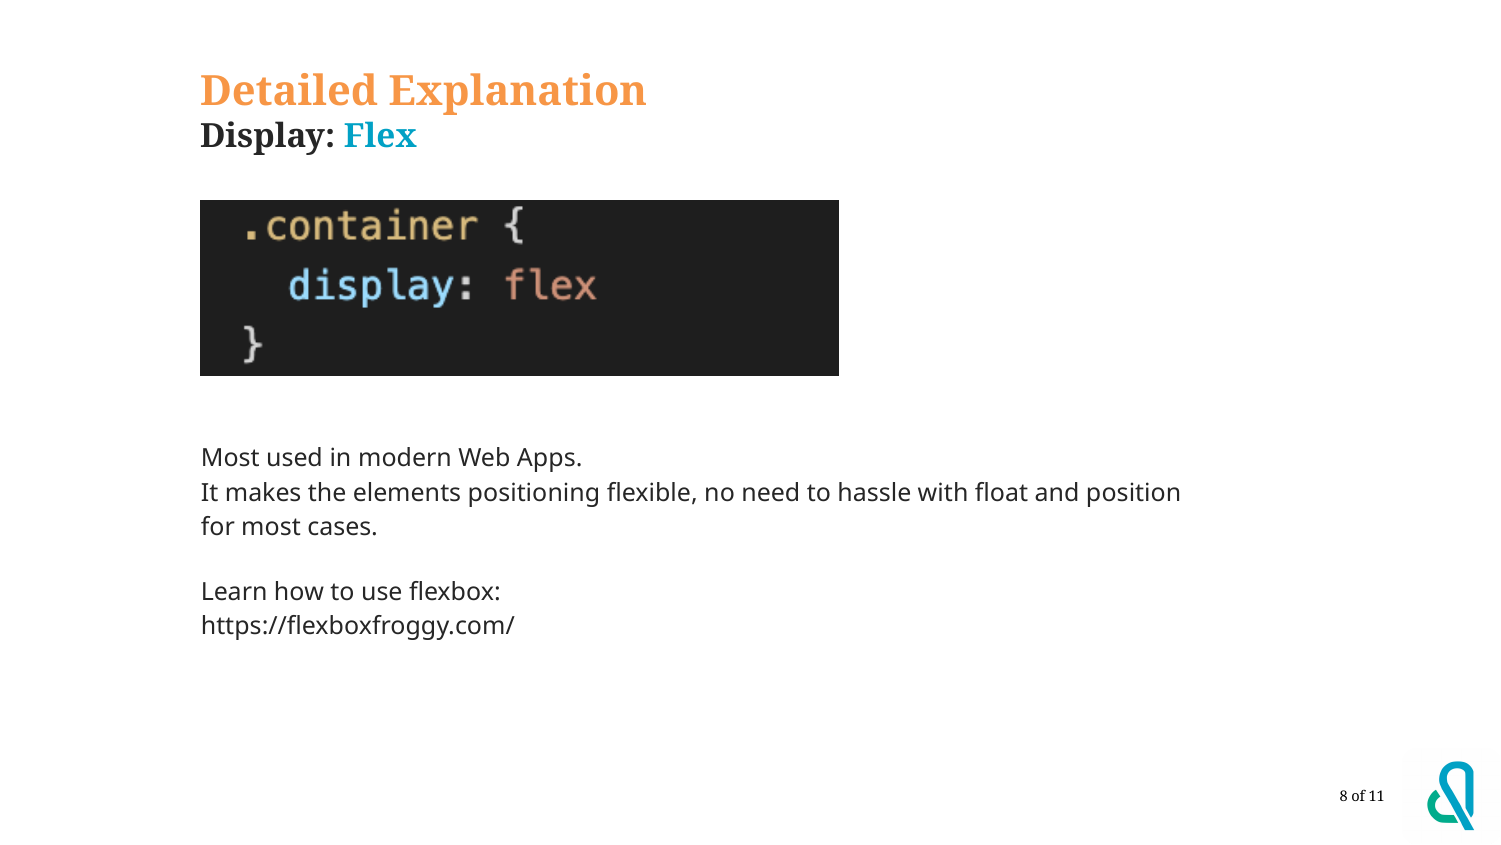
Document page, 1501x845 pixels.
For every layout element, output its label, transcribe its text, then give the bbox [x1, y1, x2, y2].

picture [200, 200, 840, 376]
text_box Most used in modern Web Apps. It makes the elements positioning flexible, no need to hassle with float and position for most cases. Learn how to use flexbox: https://flexboxfroggy.com/ [200, 436, 1212, 640]
text_box Detailed Explanation Display: Flex [173, 62, 1075, 154]
text_box [1402, 748, 1501, 844]
text_box 8 of 11 [1331, 779, 1403, 813]
